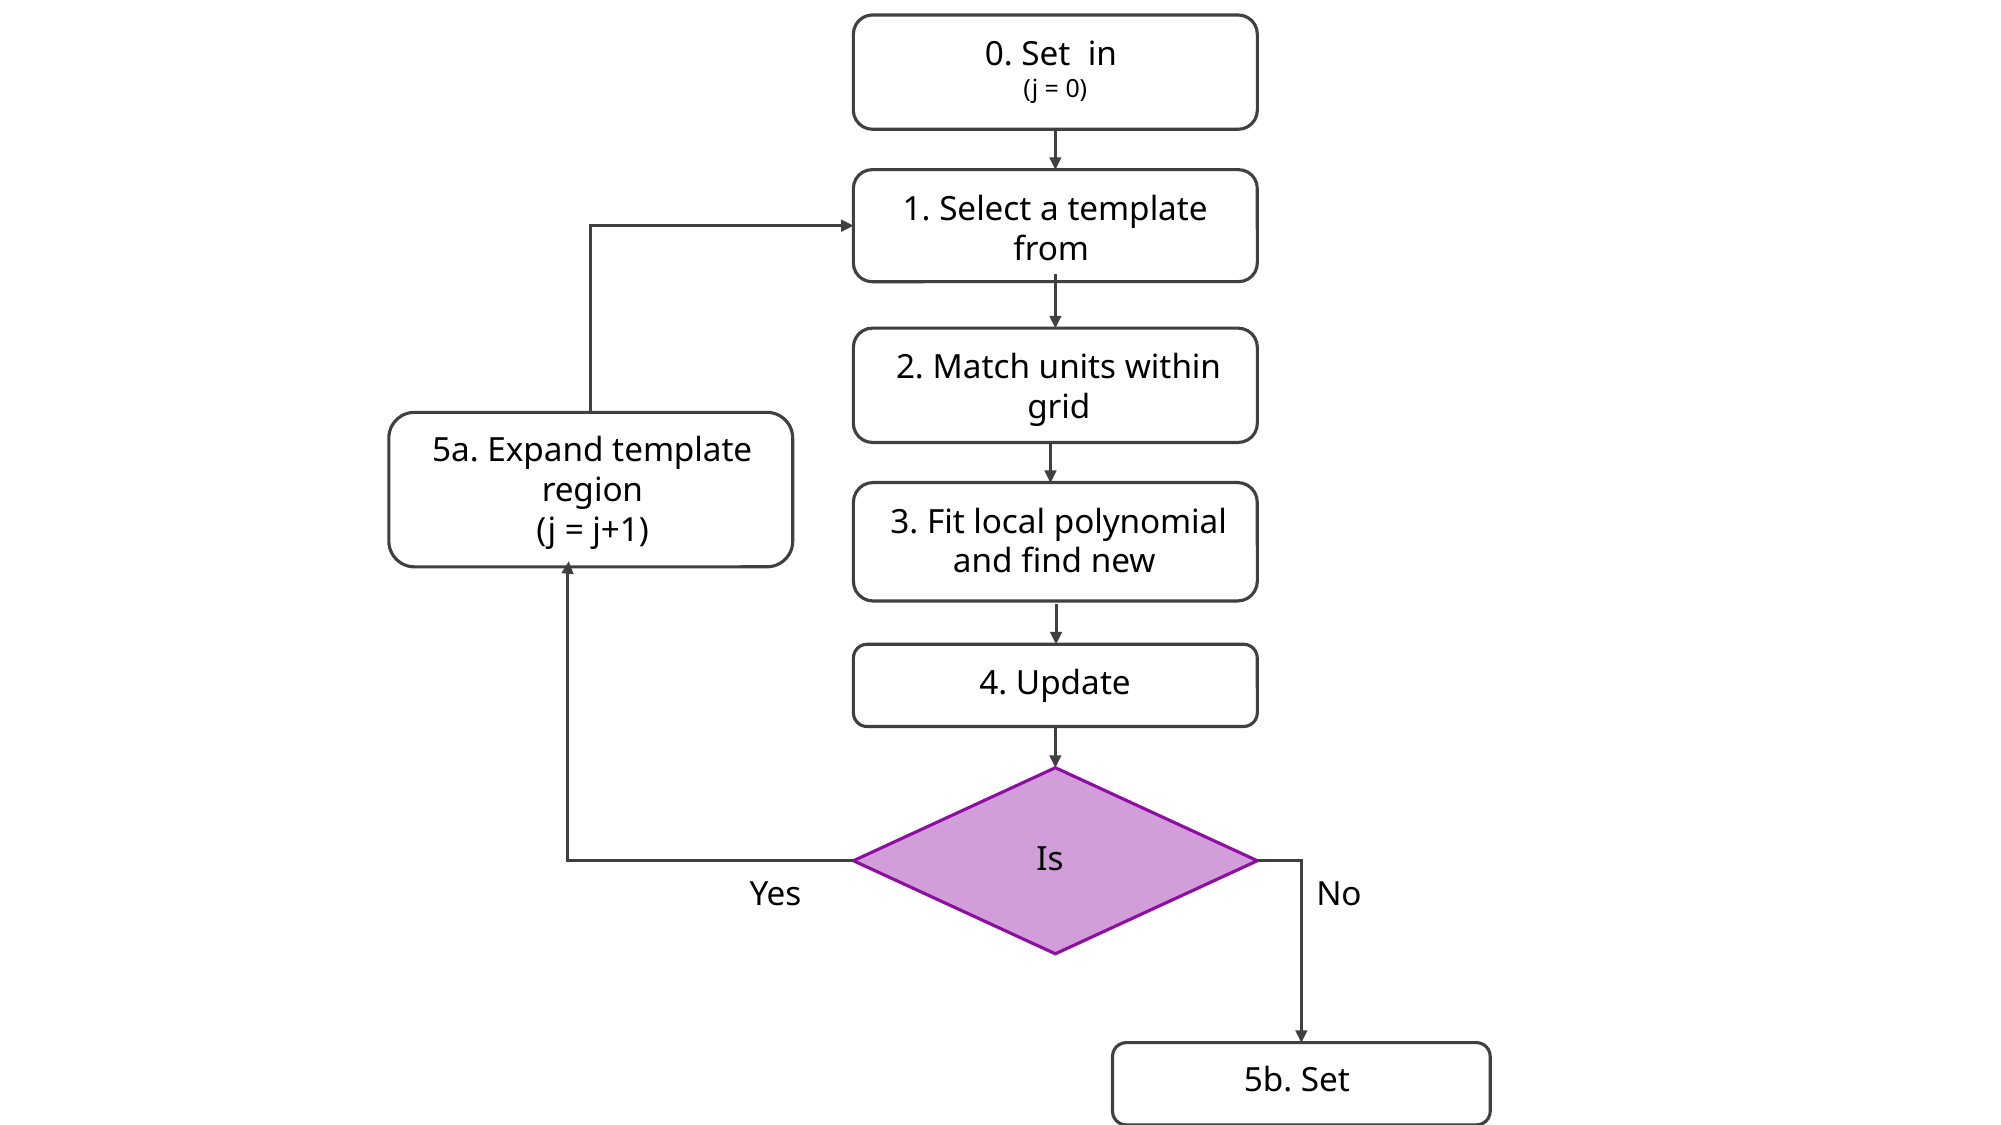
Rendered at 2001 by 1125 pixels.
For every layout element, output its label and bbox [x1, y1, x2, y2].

text_box [388, 14, 1491, 1125]
